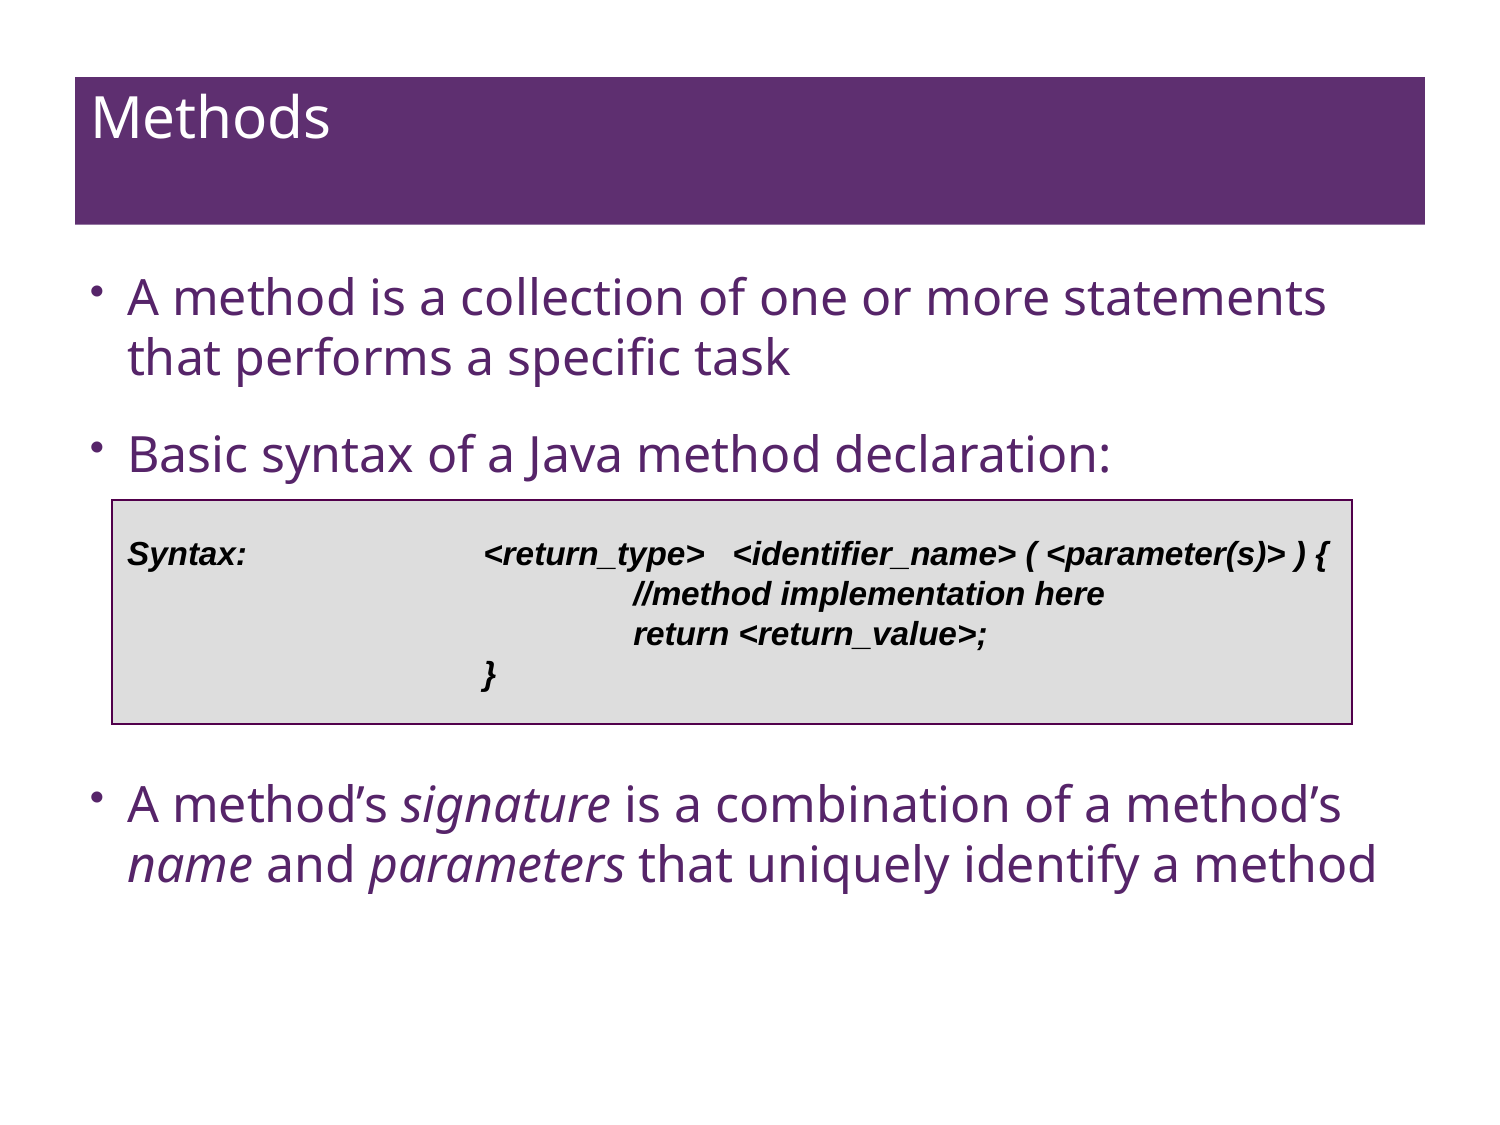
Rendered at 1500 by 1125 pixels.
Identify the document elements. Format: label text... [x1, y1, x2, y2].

text_box Syntax: <return_type> <identifier_name> ( <parameter(s)> ) { //method implementation here return <return_value>; } [112, 500, 1353, 725]
title Methods [74, 76, 1426, 225]
list A method is a collection of one or more statements that performs a specific task Basic syntax of a Java method declaration: A method’s signature is a combination of a method’s name and parameters that uniquely identify a method [74, 258, 1426, 1087]
